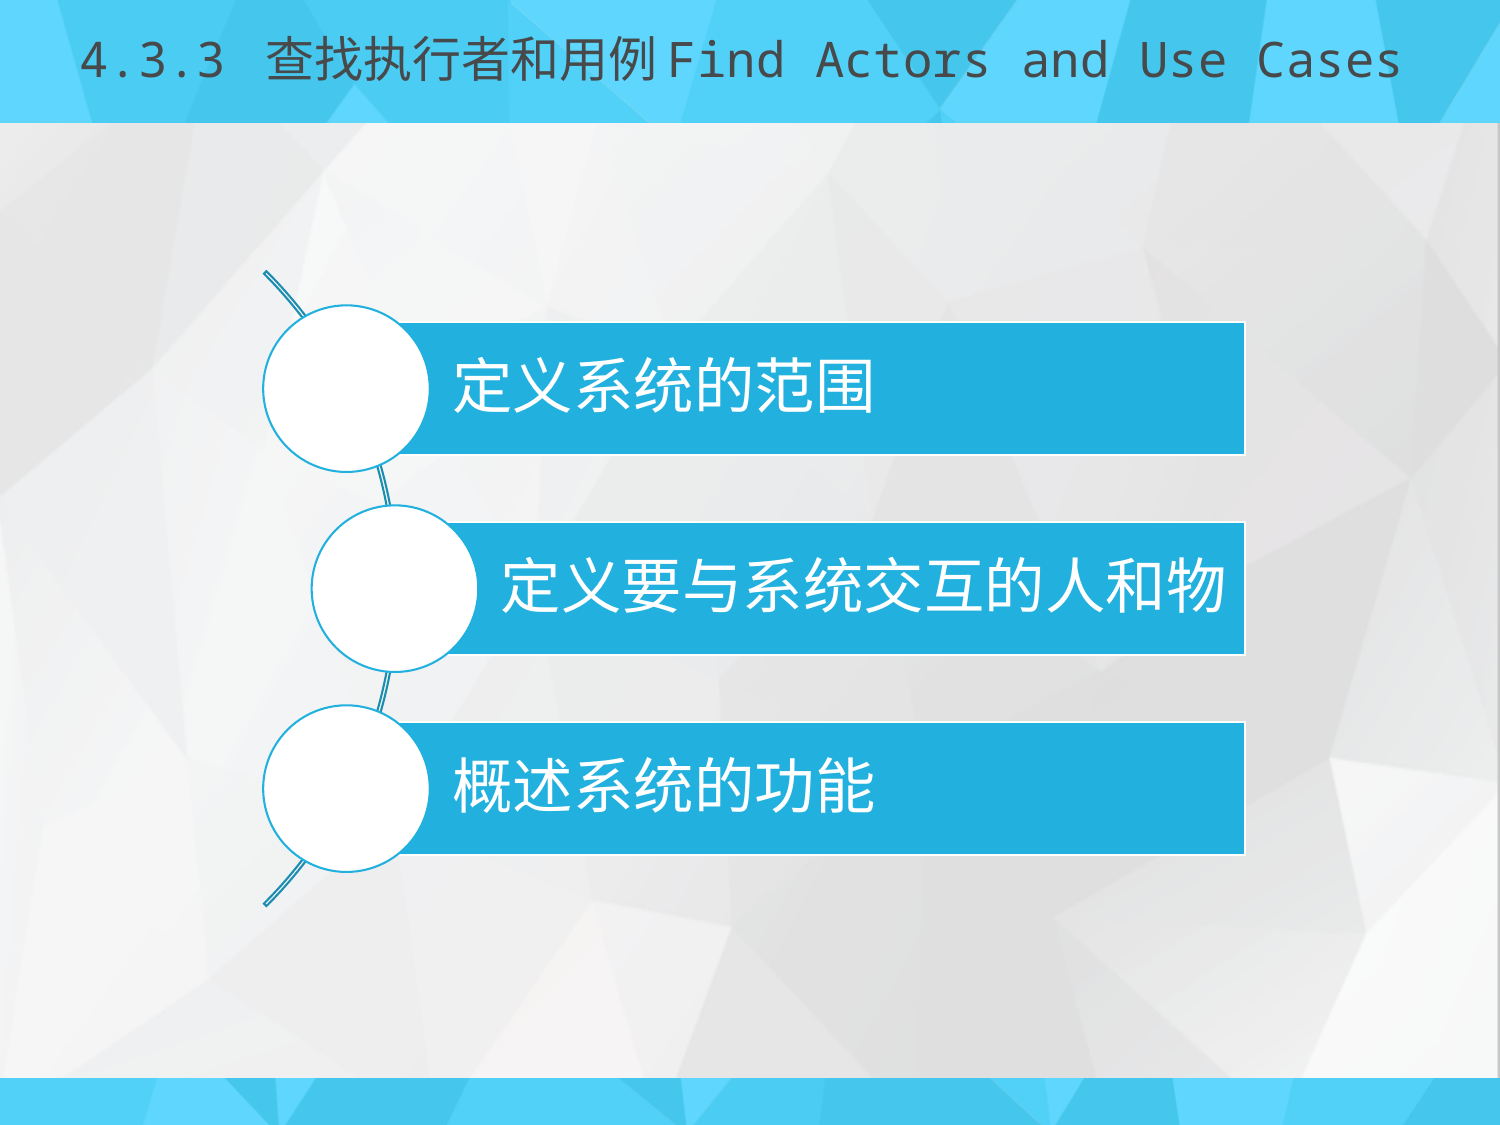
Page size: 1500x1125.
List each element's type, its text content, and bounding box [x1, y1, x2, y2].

picture [0, 0, 1500, 1125]
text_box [253, 255, 1254, 923]
title 4.3.3 查找执行者和用例Find Actors and Use Cases [64, 9, 1422, 115]
